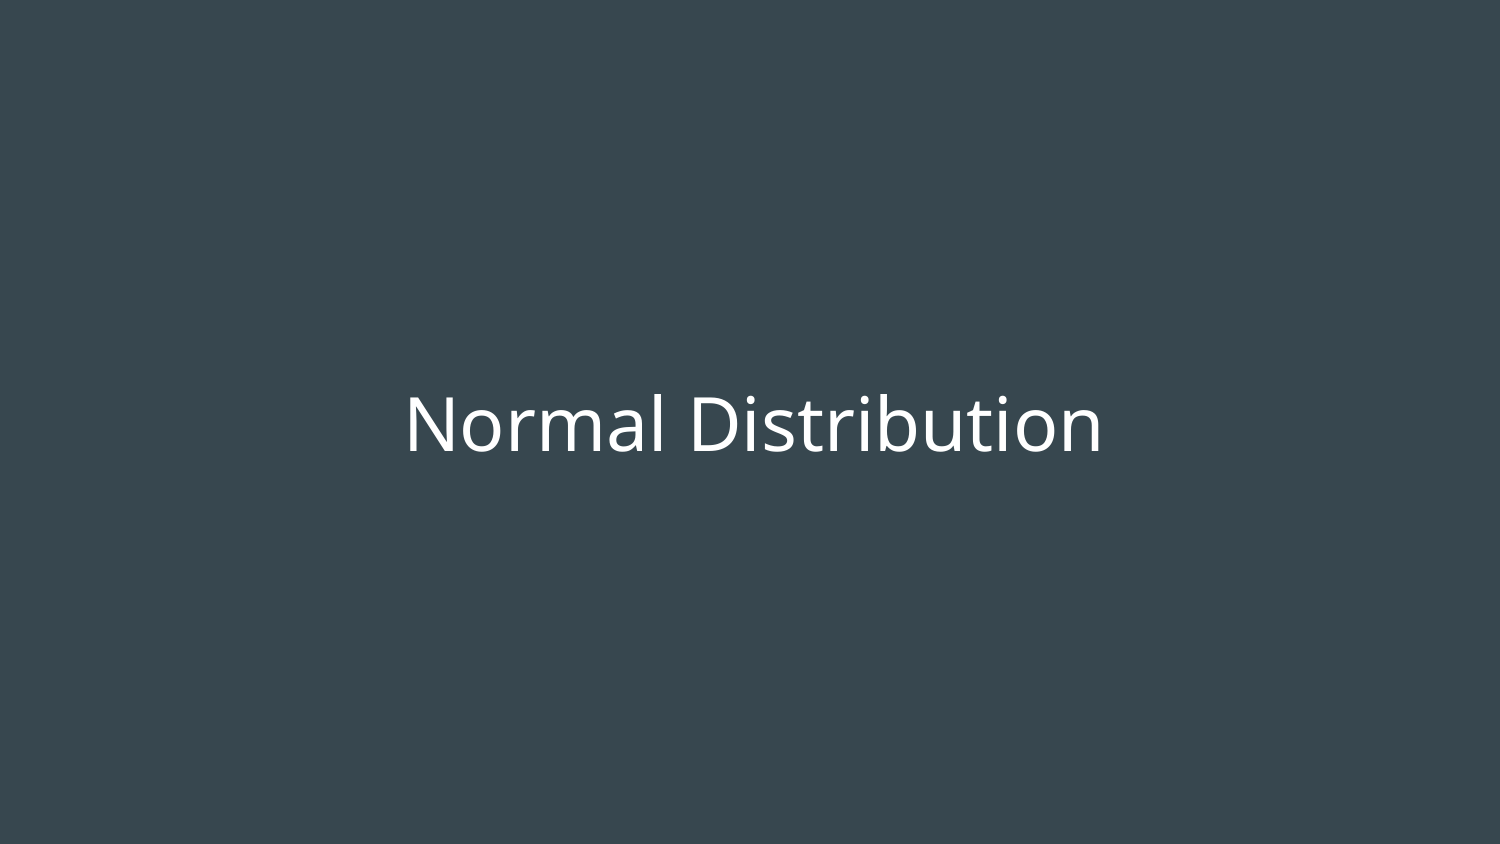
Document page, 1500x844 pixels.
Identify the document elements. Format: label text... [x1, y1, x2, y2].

title Normal Distribution [110, 351, 1399, 493]
